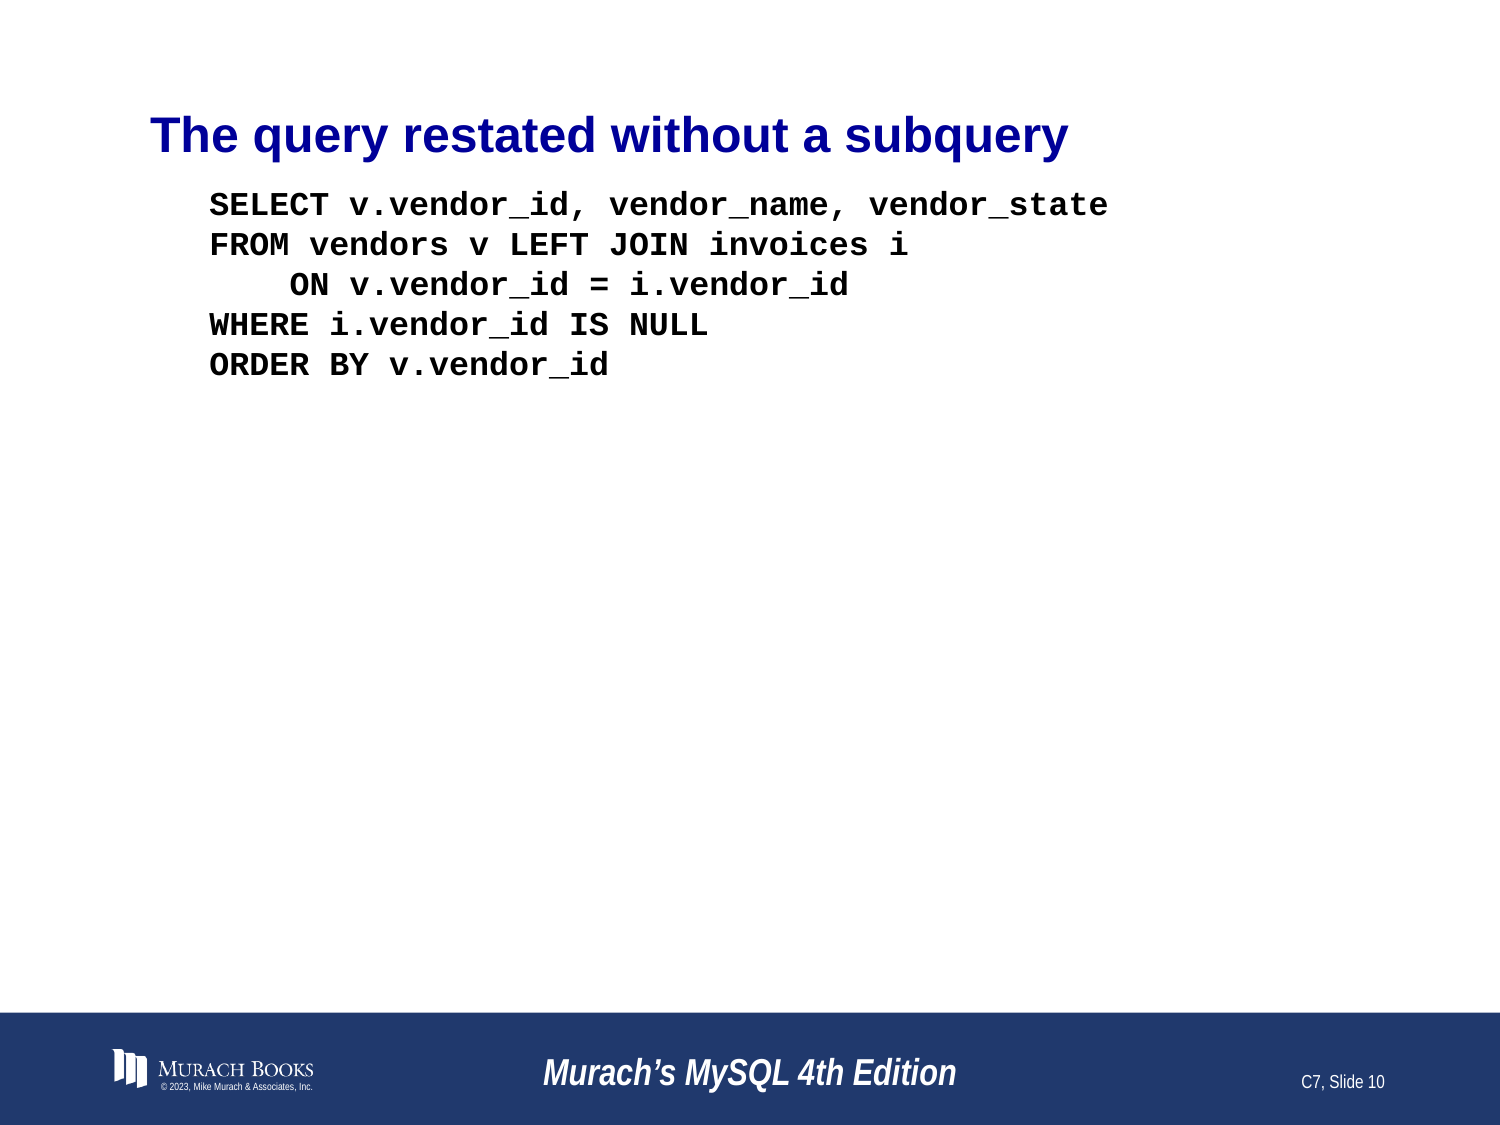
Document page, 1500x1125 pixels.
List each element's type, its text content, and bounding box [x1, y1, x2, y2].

list SELECT v.vendor_id, vendor_name, vendor_state FROM vendors v LEFT JOIN invoices i ON v.vendor_id = i.vendor_id WHERE i.vendor_id IS NULL ORDER BY v.vendor_id [137, 174, 1350, 975]
footer © 2023, Mike Murach & Associates, Inc. [12, 1025, 450, 1100]
slide_number Murach’s MySQL 4th Edition [450, 1025, 1050, 1100]
slide_number C7, Slide 10 [1087, 1025, 1400, 1100]
title The query restated without a subquery [150, 102, 1350, 164]
